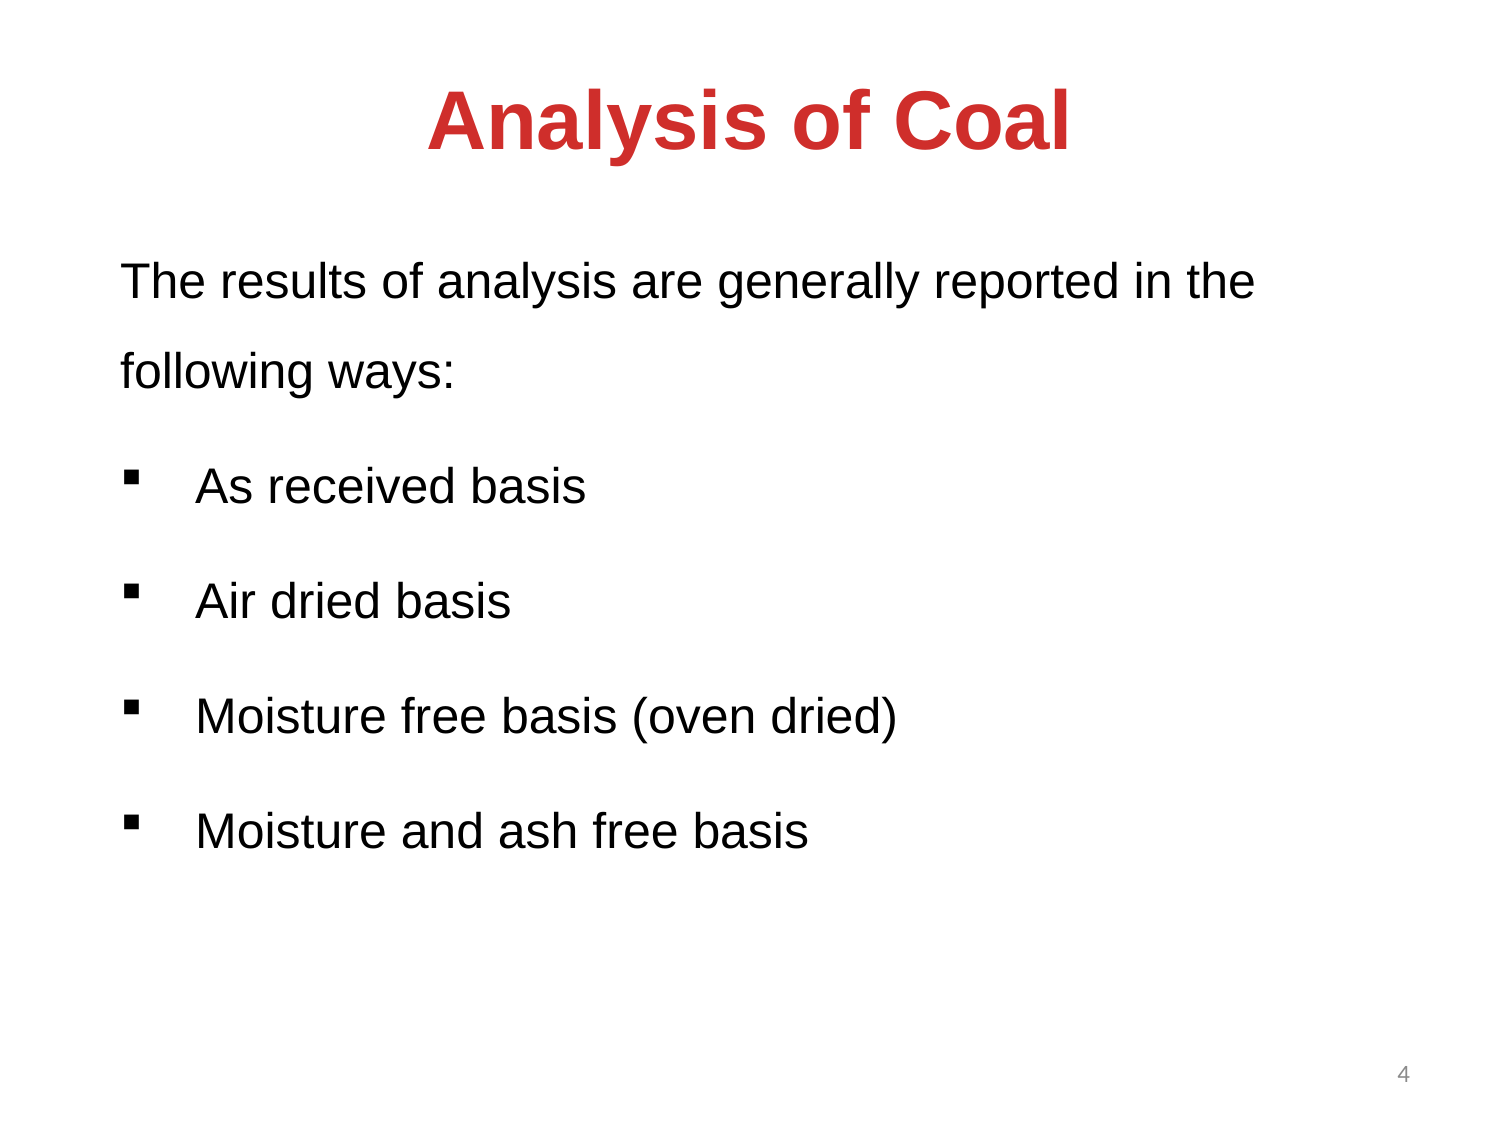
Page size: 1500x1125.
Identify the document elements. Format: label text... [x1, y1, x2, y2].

text_box Analysis of Coal [93, 58, 1407, 174]
text_box The results of analysis are generally reported in the following ways: As received basis Air dried basis Moisture free basis (oven dried) Moisture and ash free basis [105, 210, 1395, 866]
slide_number 4 [1074, 1042, 1425, 1103]
